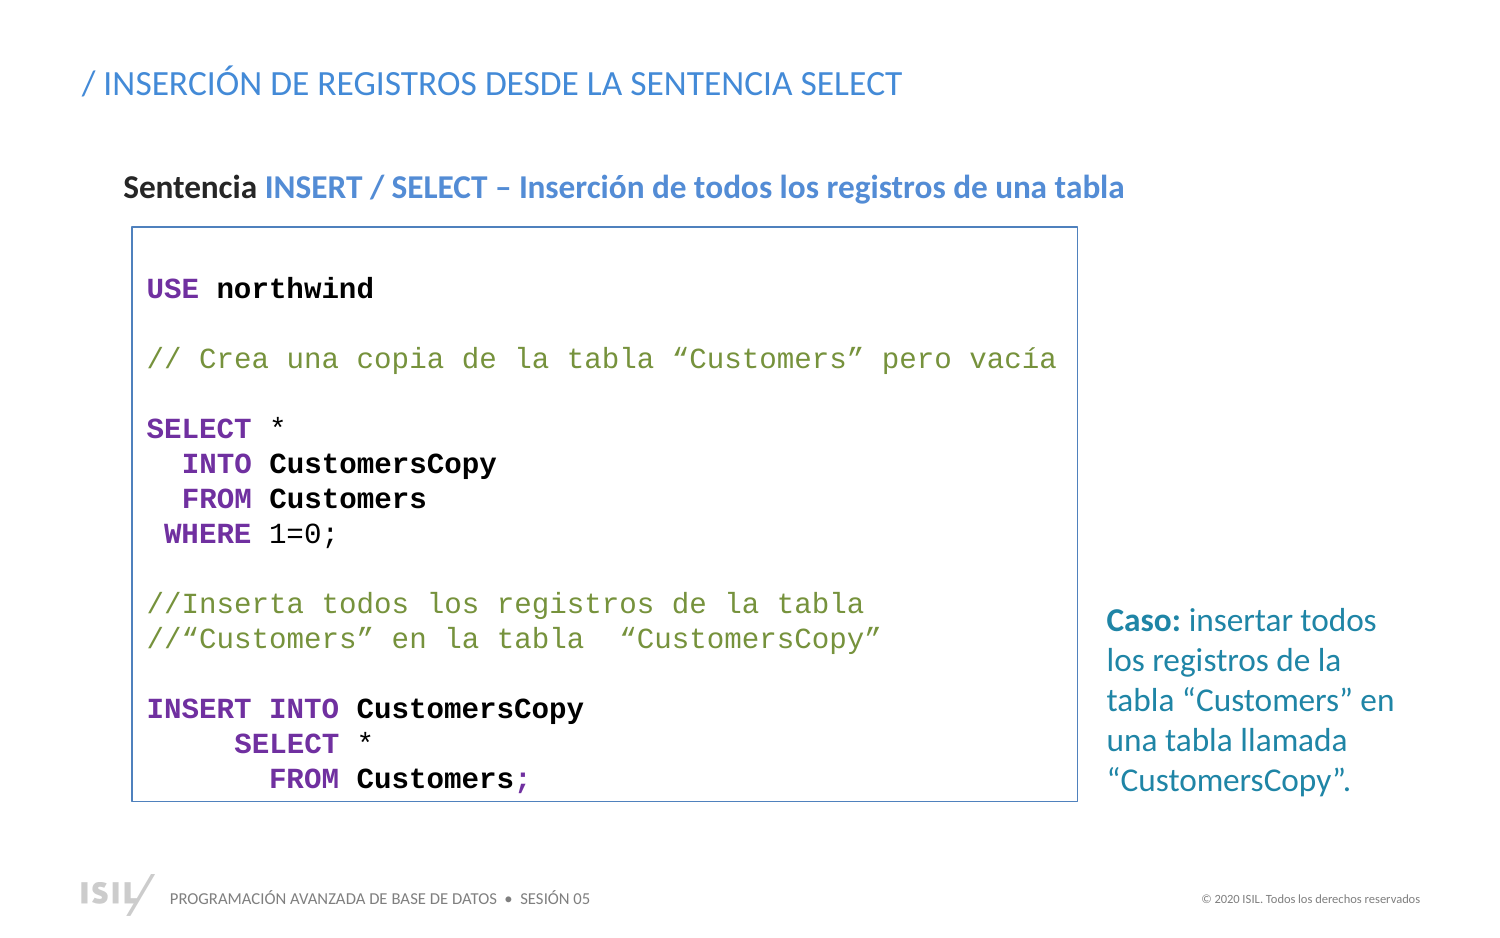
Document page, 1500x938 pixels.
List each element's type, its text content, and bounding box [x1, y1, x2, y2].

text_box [121, 164, 1415, 809]
text_box / INSERCIÓN DE REGISTROS DESDE LA SENTENCIA SELECT [66, 52, 1249, 111]
